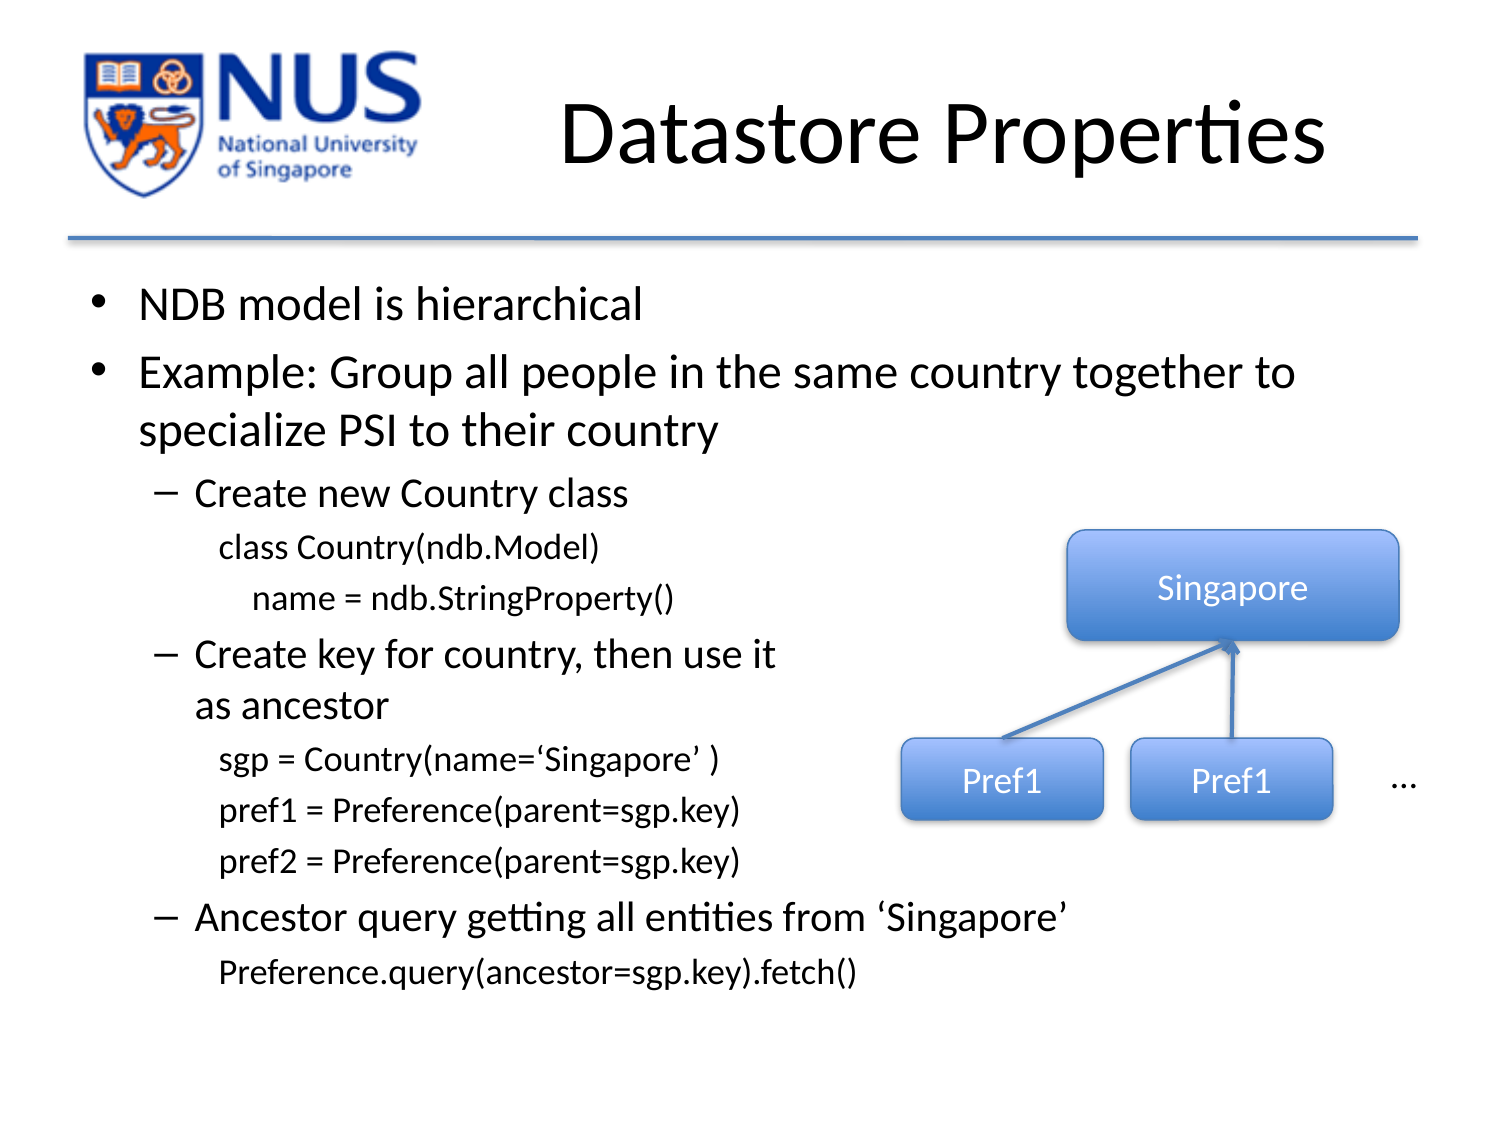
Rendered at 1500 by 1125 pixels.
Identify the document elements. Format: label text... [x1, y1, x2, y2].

text_box Singapore [1066, 529, 1400, 642]
picture [44, 13, 464, 225]
list NDB model is hierarchical Example: Group all people in the same country together to specialize PSI to their country Create new Country class class Country(ndb.Model) name = ndb.StringProperty() Create key for country, then use it as ancestor sgp = Country(name=‘Singapore’ ) pref1 = Preference(parent=sgp.key) pref2 = Preference(parent=sgp.key) Ancestor query getting all entities from ‘Singapore’ Preference.query(ancestor=sgp.key).fetch() [75, 263, 1425, 1005]
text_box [1002, 640, 1230, 739]
text_box Pref1 [900, 737, 1105, 821]
text_box … [1376, 743, 1432, 804]
text_box Pref1 [1130, 737, 1334, 821]
title Datastore Properties [463, 45, 1425, 209]
